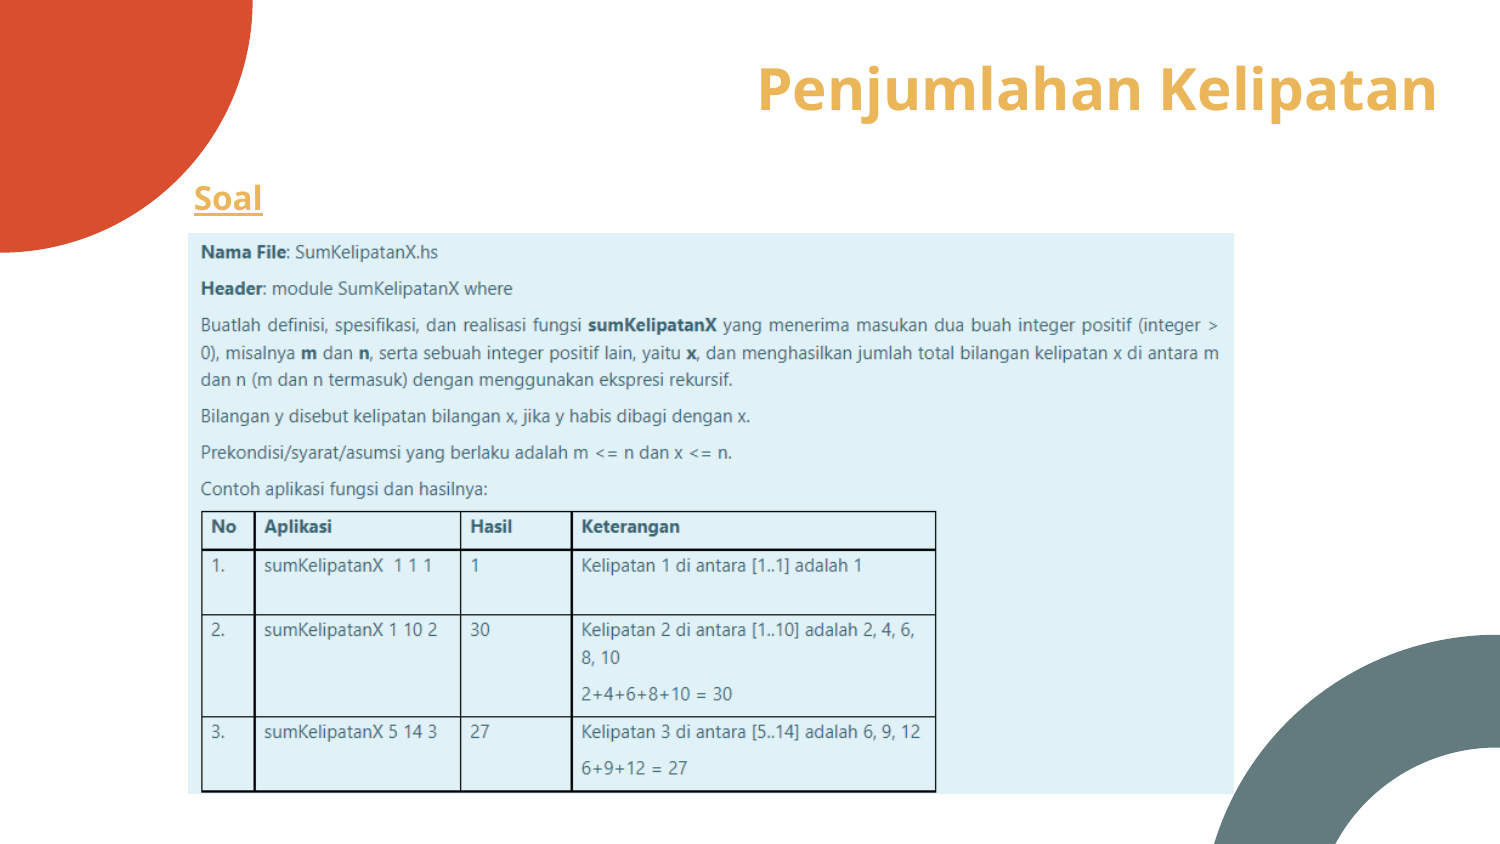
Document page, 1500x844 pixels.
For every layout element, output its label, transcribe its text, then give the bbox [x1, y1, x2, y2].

title Penjumlahan Kelipatan [407, 24, 1454, 149]
text_box Soal [179, 162, 469, 233]
picture [188, 232, 1234, 794]
